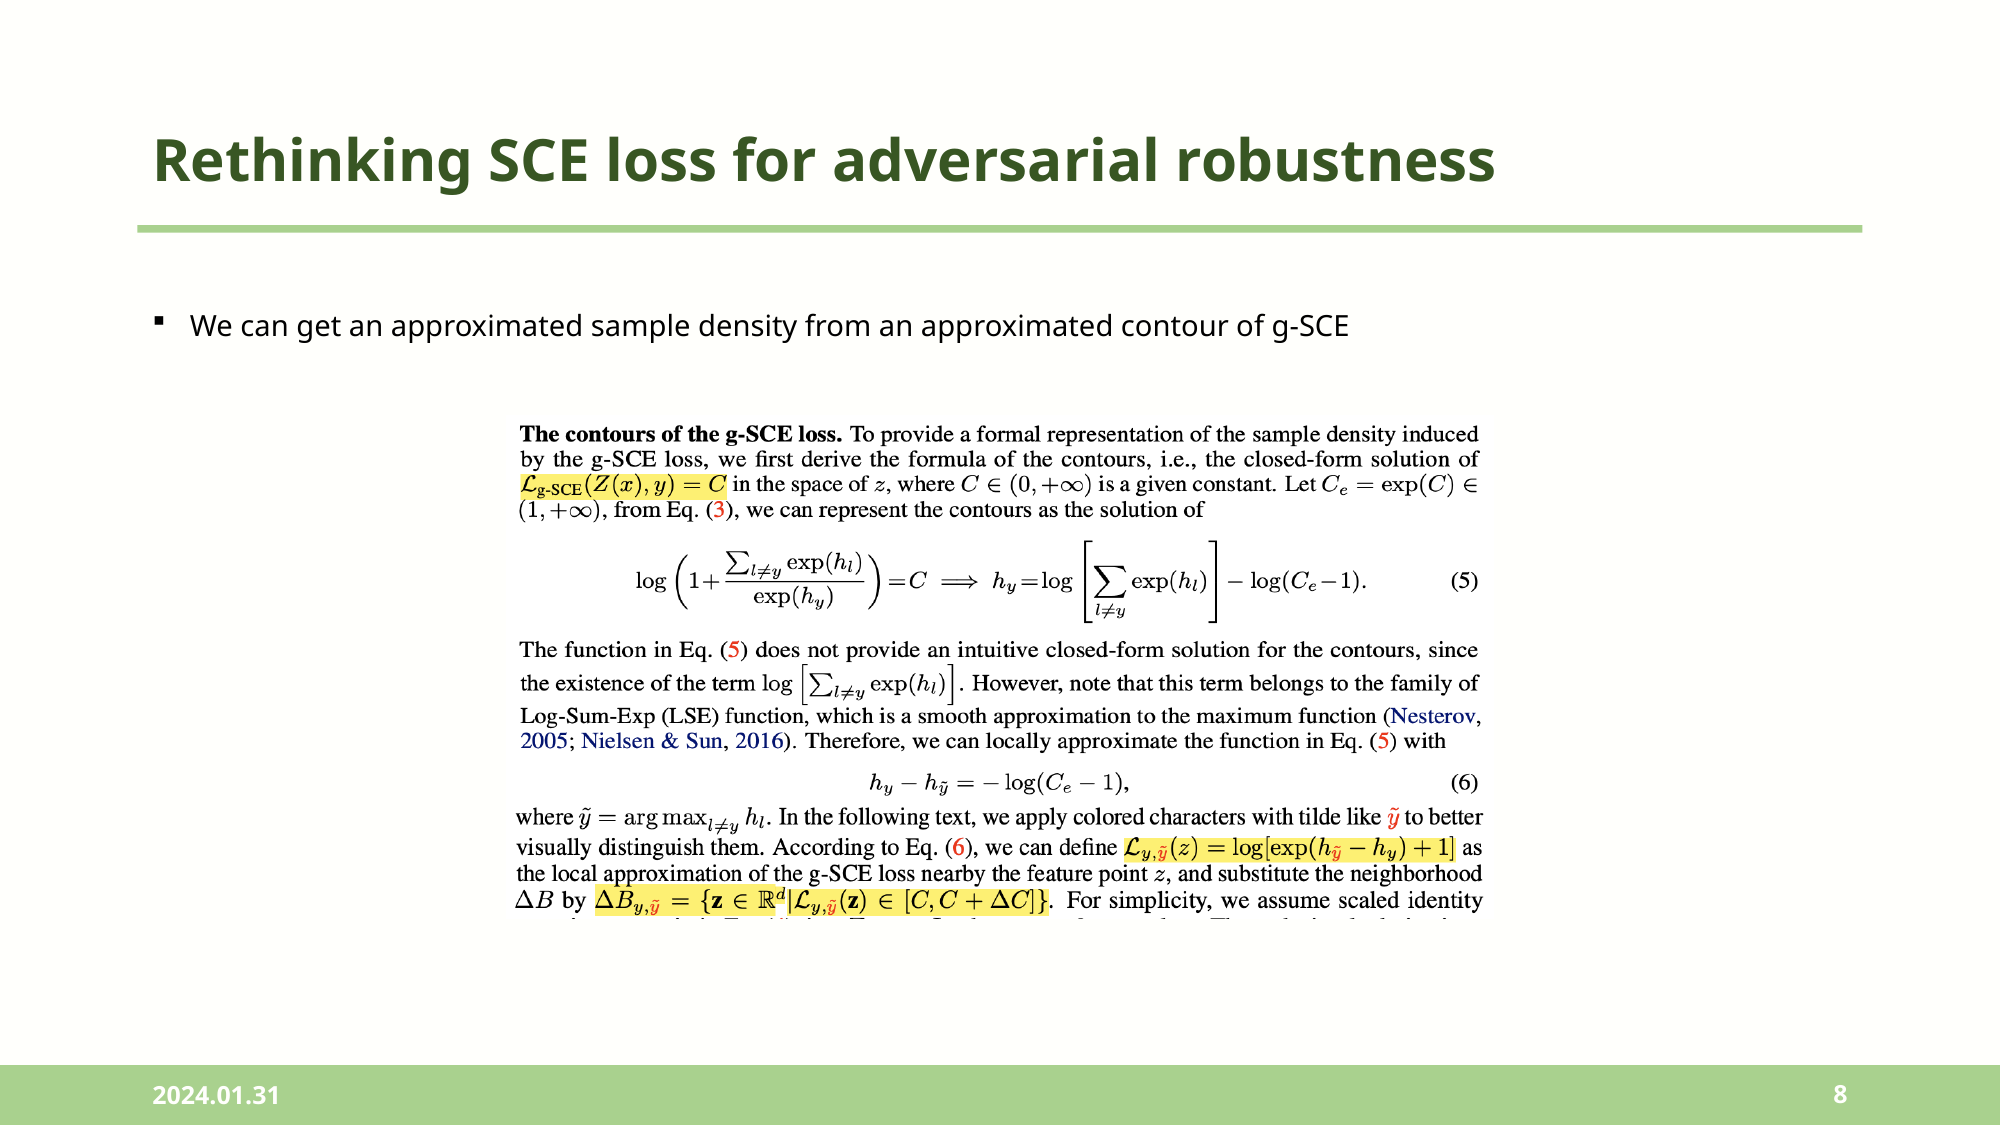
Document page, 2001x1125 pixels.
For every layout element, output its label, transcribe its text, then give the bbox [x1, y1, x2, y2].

list We can get an approximated sample density from an approximated contour of g-SCE [137, 299, 1863, 1014]
picture [506, 804, 1494, 920]
slide_number 8 [1412, 1065, 1863, 1125]
title Rethinking SCE loss for adversarial robustness [137, 91, 1863, 233]
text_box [506, 415, 1494, 804]
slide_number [137, 1065, 588, 1125]
